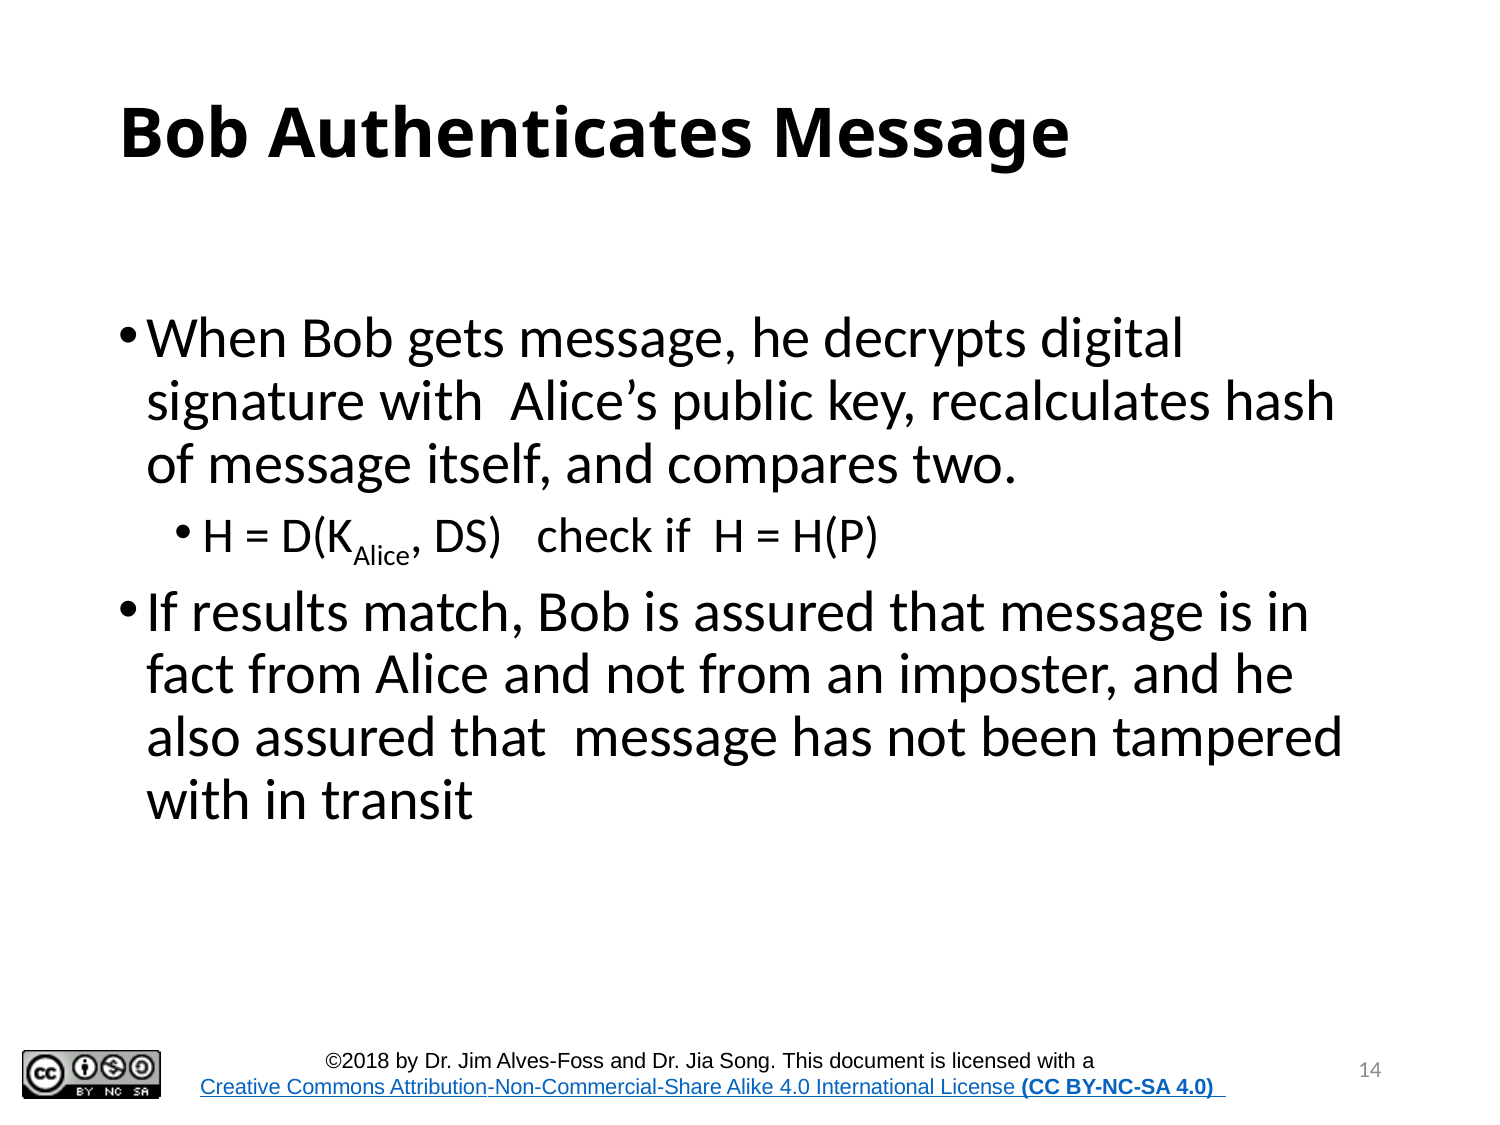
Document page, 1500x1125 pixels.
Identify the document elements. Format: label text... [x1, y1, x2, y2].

list When Bob gets message, he decrypts digital signature with Alice’s public key, recalculates hash of message itself, and compares two. H = D(KAlice, DS) check if H = H(P) If results match, Bob is assured that message is in fact from Alice and not from an imposter, and he also assured that message has not been tampered with in transit [102, 299, 1398, 1036]
picture [22, 1050, 161, 1099]
title Bob Authenticates Message [102, 59, 1398, 211]
slide_number 14 [1315, 1038, 1397, 1099]
